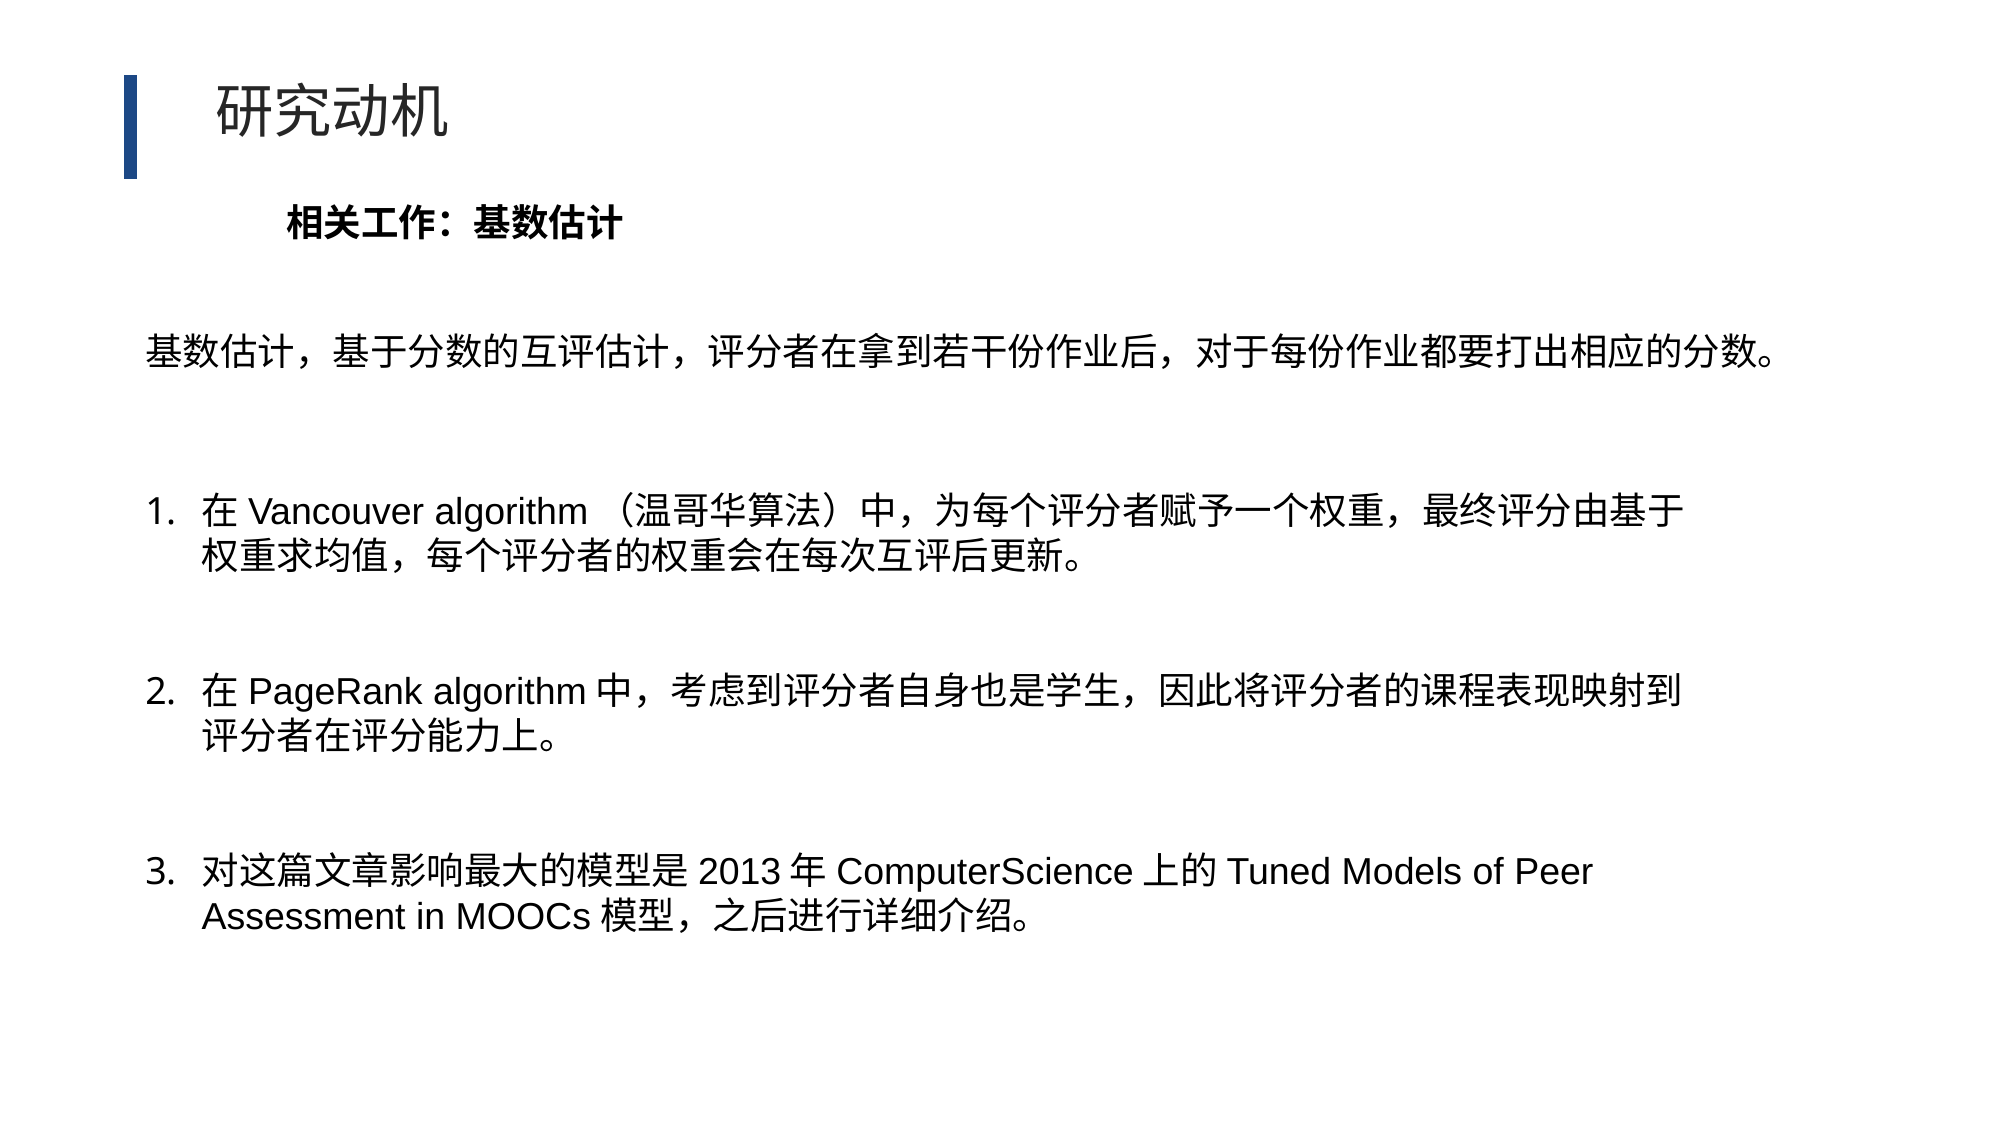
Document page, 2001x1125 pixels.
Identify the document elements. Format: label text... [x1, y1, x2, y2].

text_box 基数估计，基于分数的互评估计，评分者在拿到若干份作业后，对于每份作业都要打出相应的分数。 [130, 320, 1805, 380]
text_box 研究动机 [99, 67, 565, 152]
text_box 在Vancouver algorithm（温哥华算法）中，为每个评分者赋予一个权重，最终评分由基于权重求均值，每个评分者的权重会在每次互评后更新。 在PageRank algorithm中，考虑到评分者自身也是学生，因此将评分者的课程表现映射到评分者在评分能力上。 对这篇文章影响最大的模型是2013年ComputerScience上的Tuned Models of Peer Assessment in MOOCs模型，之后进行详细介绍。 [130, 479, 1718, 945]
text_box 相关工作：基数估计 [271, 191, 639, 252]
